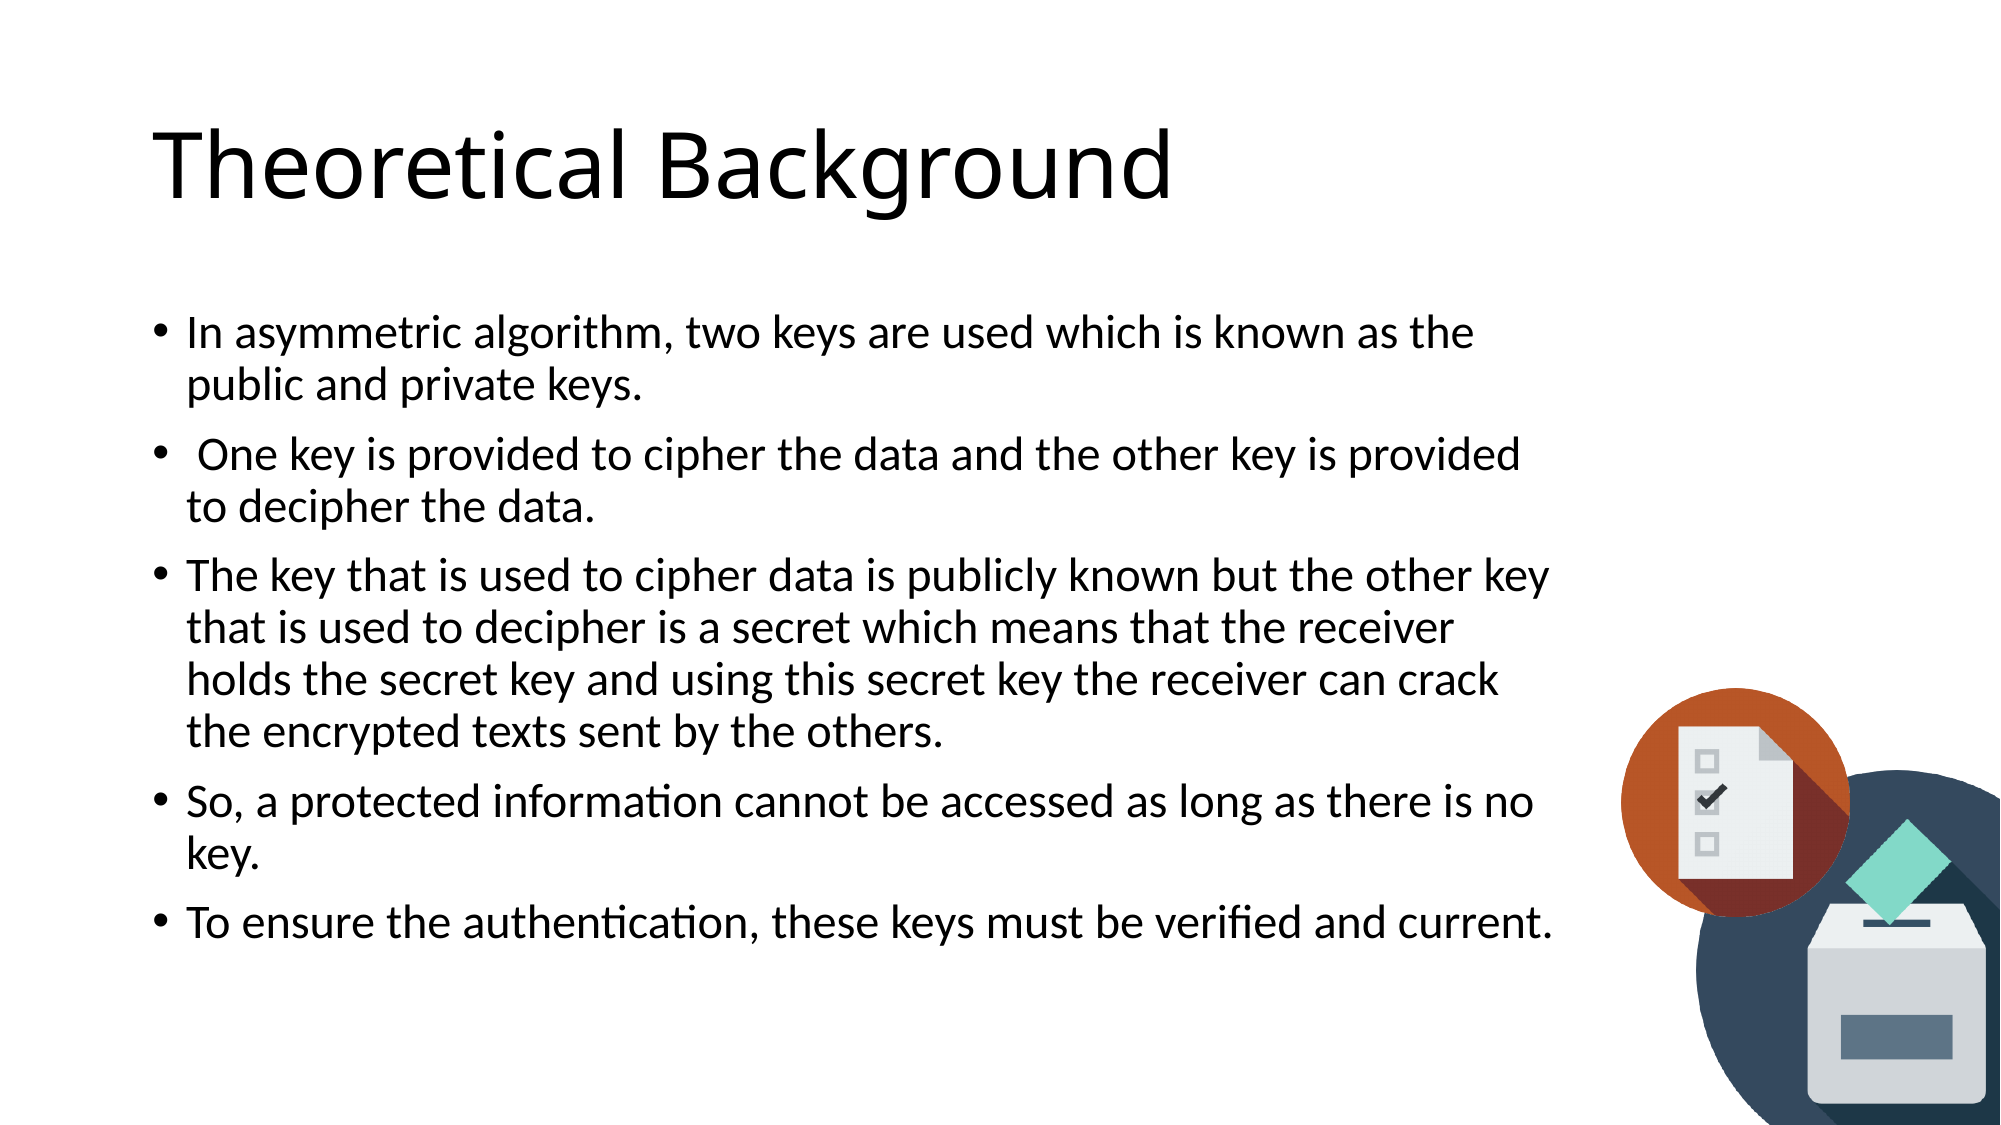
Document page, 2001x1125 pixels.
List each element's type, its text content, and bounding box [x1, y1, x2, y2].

picture [1621, 688, 2000, 1125]
list In asymmetric algorithm, two keys are used which is known as the public and private keys. One key is provided to cipher the data and the other key is provided to decipher the data. The key that is used to cipher data is publicly known but the other key that is used to decipher is a secret which means that the receiver holds the secret key and using this secret key the receiver can crack the encrypted texts sent by the others. So, a protected information cannot be accessed as long as there is no key. To ensure the authentication, these keys must be verified and current. [137, 299, 1579, 1014]
title Theoretical Background [137, 59, 1863, 278]
